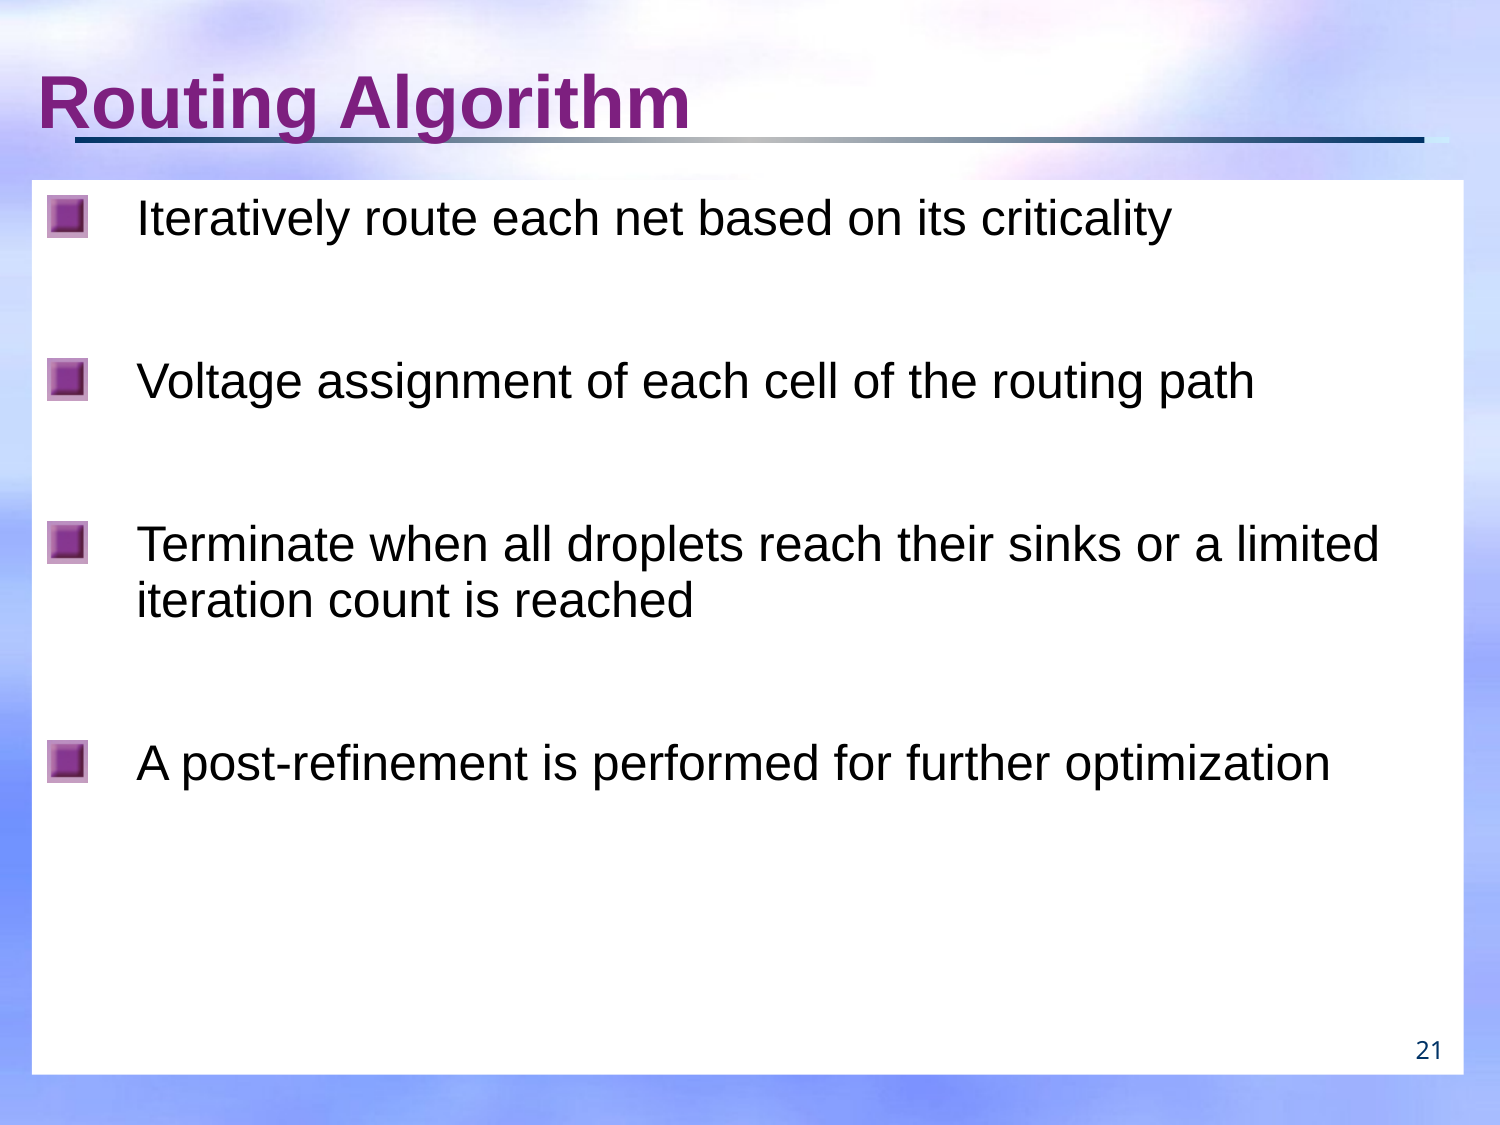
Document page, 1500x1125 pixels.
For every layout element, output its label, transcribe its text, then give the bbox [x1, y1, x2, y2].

slide_number 21 [1146, 1001, 1460, 1077]
title Routing Algorithm [37, 40, 1449, 170]
picture [0, 0, 1500, 1125]
list Iteratively route each net based on its criticality Voltage assignment of each cell of the routing path Terminate when all droplets reach their sinks or a limited iteration count is reached A post-refinement is performed for further optimization [32, 182, 1433, 1016]
